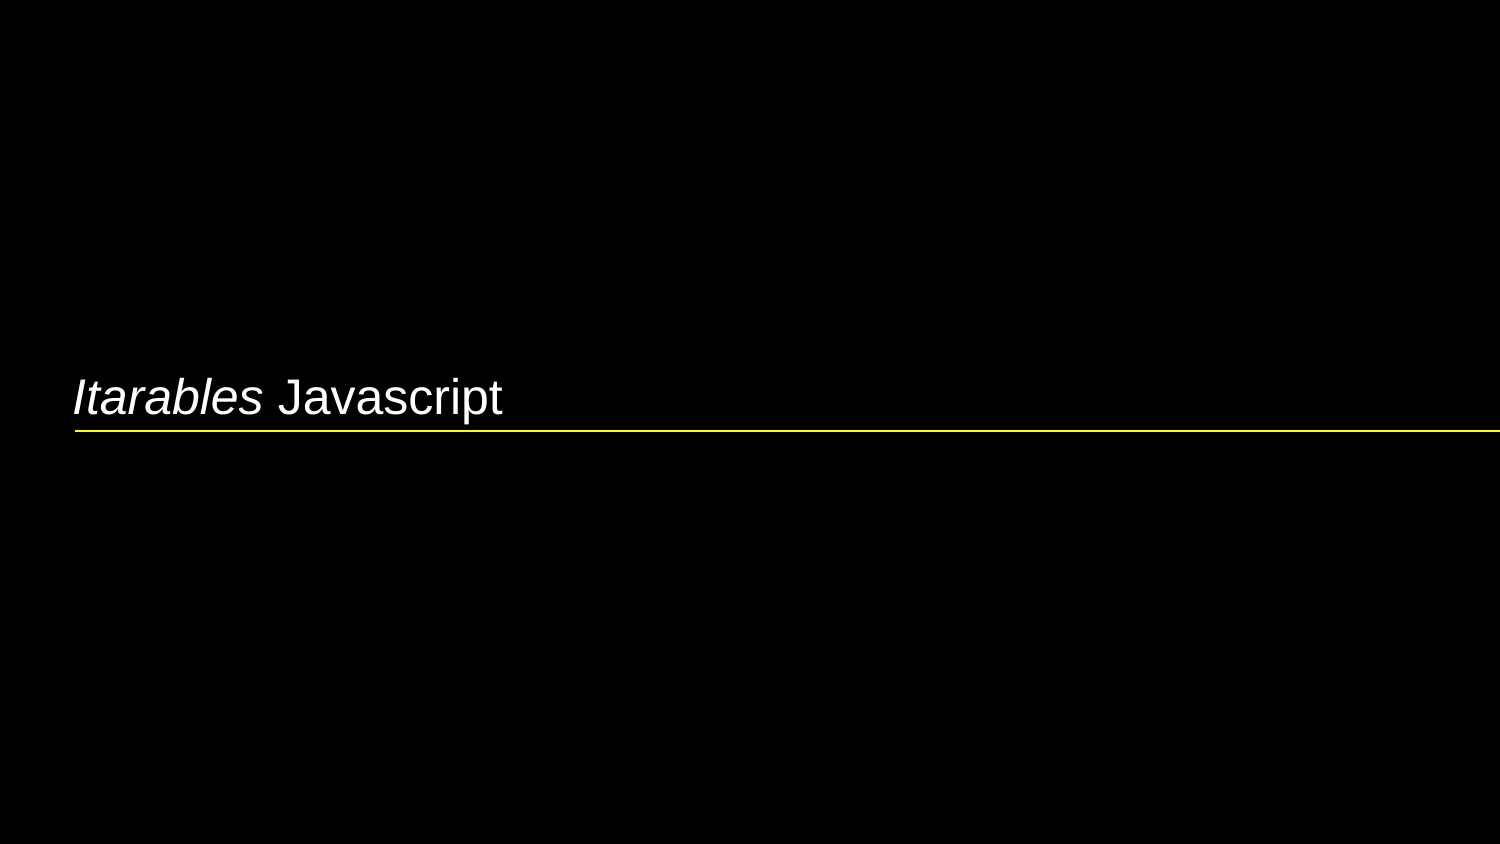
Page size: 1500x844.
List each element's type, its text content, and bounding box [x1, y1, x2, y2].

text_box Itarables Javascript [60, 359, 1186, 432]
